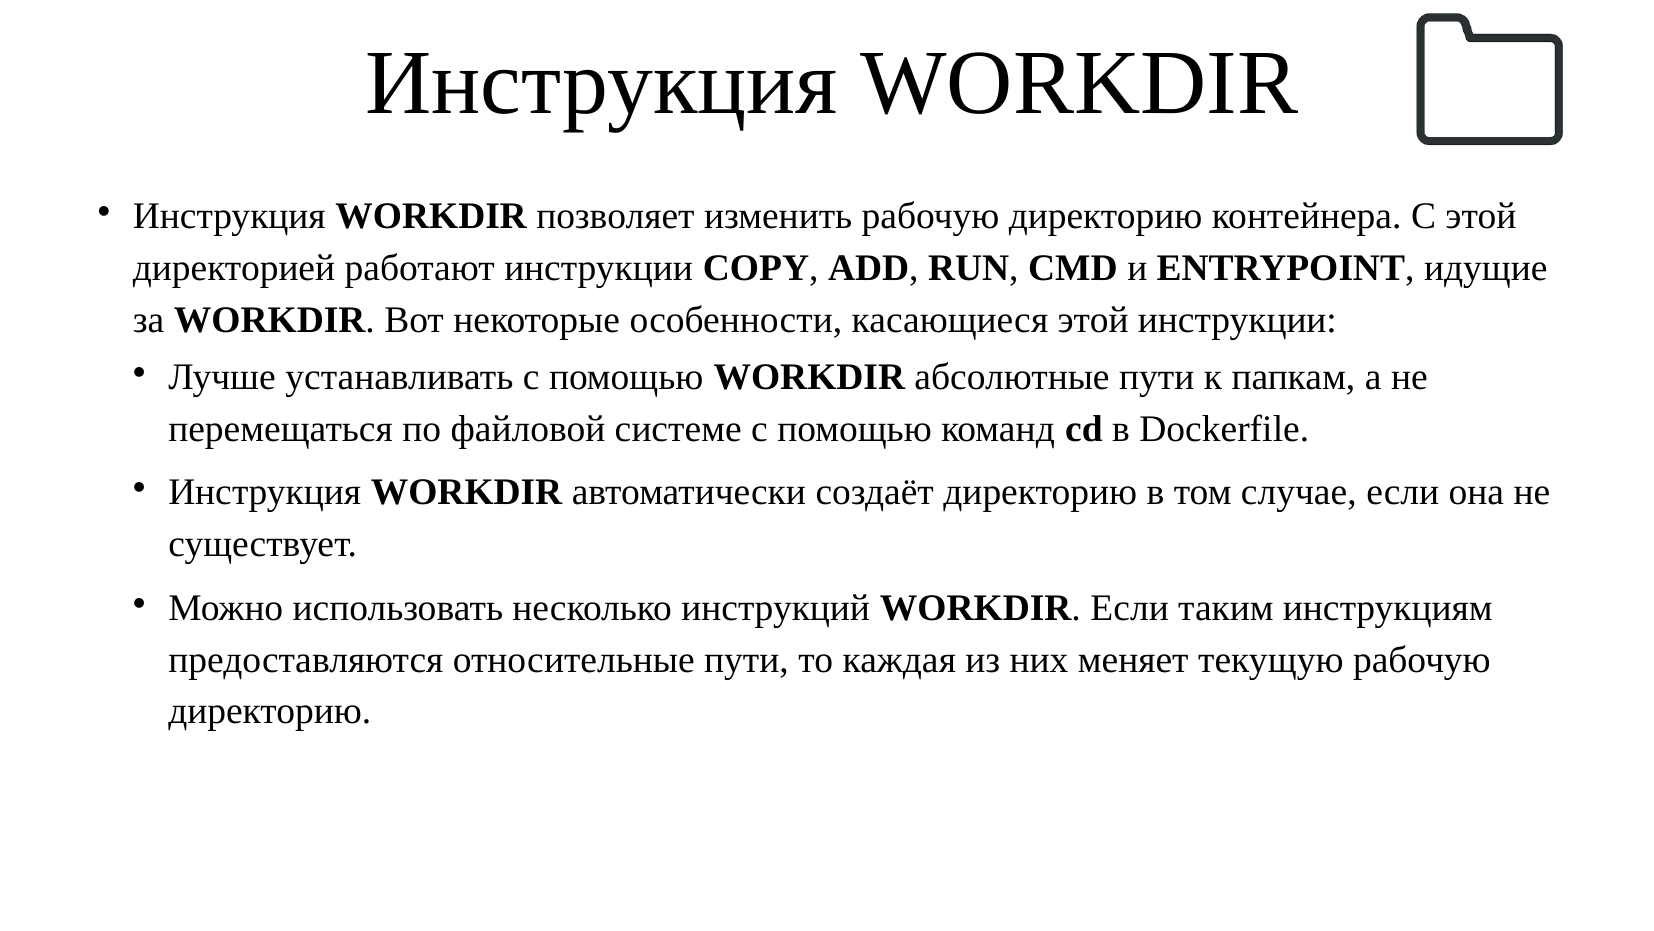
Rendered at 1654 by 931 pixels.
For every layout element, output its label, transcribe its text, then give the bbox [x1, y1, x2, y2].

text_box Инструкция WORKDIR [88, 0, 1577, 155]
text_box Инструкция WORKDIR позволяет изменить рабочую директорию контейнера. С этой директорией работают инструкции COPY, ADD, RUN, CMD и ENTRYPOINT, идущие за WORKDIR. Вот некоторые особенности, касающиеся этой инструкции: Лучше устанавливать с помощью WORKDIR абсолютные пути к папкам, а не перемещаться по файловой системе с помощью команд cd в Dockerfile. Инструкция WORKDIR автоматически создаёт директорию в том случае, если она не существует. Можно использовать несколько инструкций WORKDIR. Если таким инструкциям предоставляются относительные пути, то каждая из них меняет текущую рабочую директорию. [82, 177, 1589, 717]
picture [1413, 3, 1566, 155]
